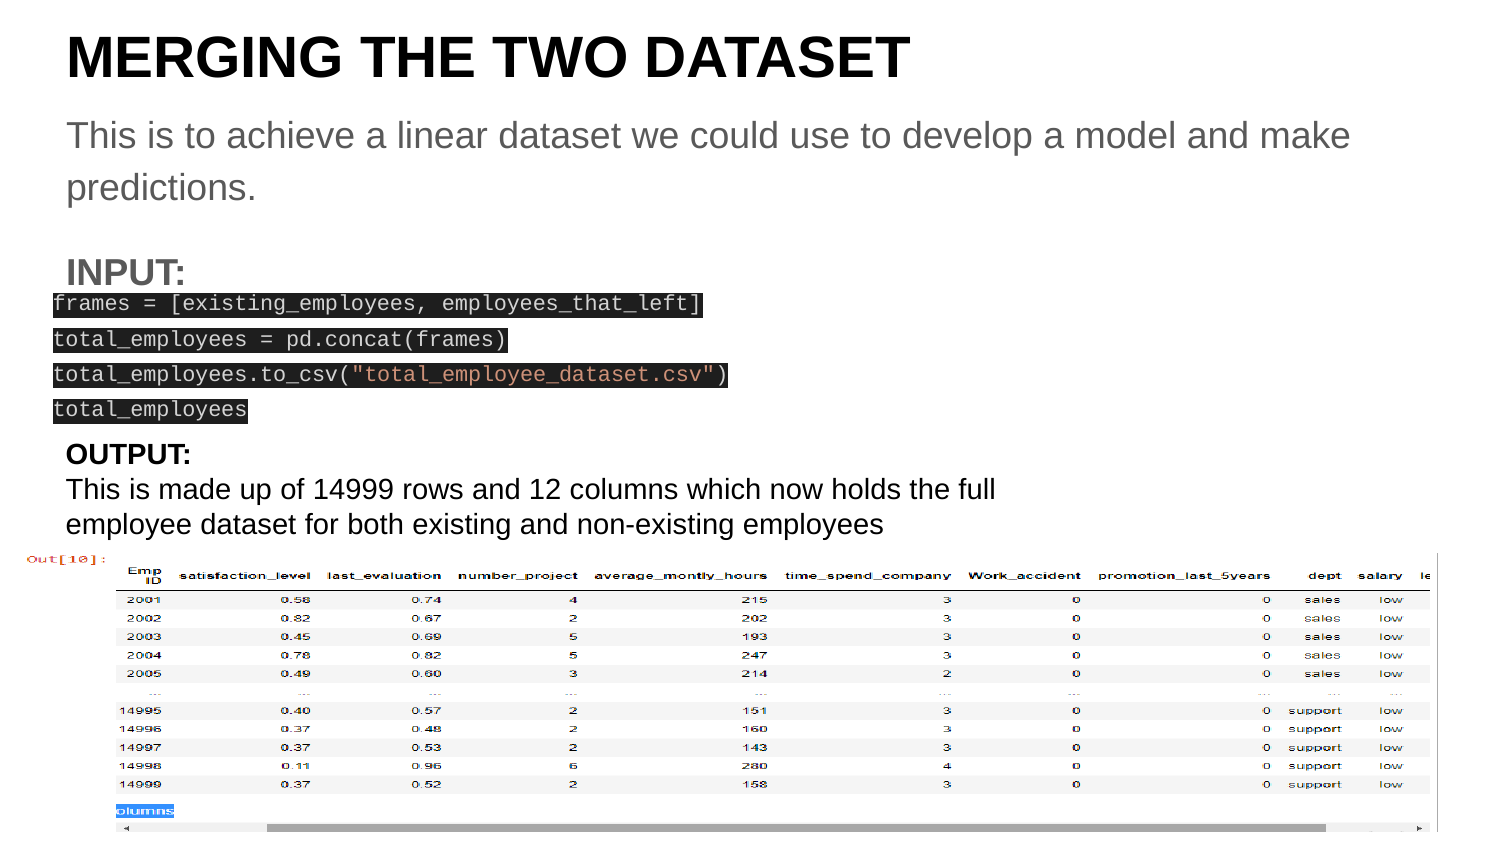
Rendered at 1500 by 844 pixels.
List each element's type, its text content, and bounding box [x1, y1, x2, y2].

text_box OUTPUT: This is made up of 14999 rows and 12 columns which now holds the full employee dataset for both existing and non-existing employees [50, 420, 1042, 541]
list This is to achieve a linear dataset we could use to develop a model and make predictions. INPUT: [51, 89, 1449, 281]
text_box frames = [existing_employees, employees_that_left] total_employees = pd.concat(frames) total_employees.to_csv("total_employee_dataset.csv") total_employees [37, 264, 1060, 432]
picture [24, 553, 1450, 832]
title MERGING THE TWO DATASET [51, 4, 1449, 77]
